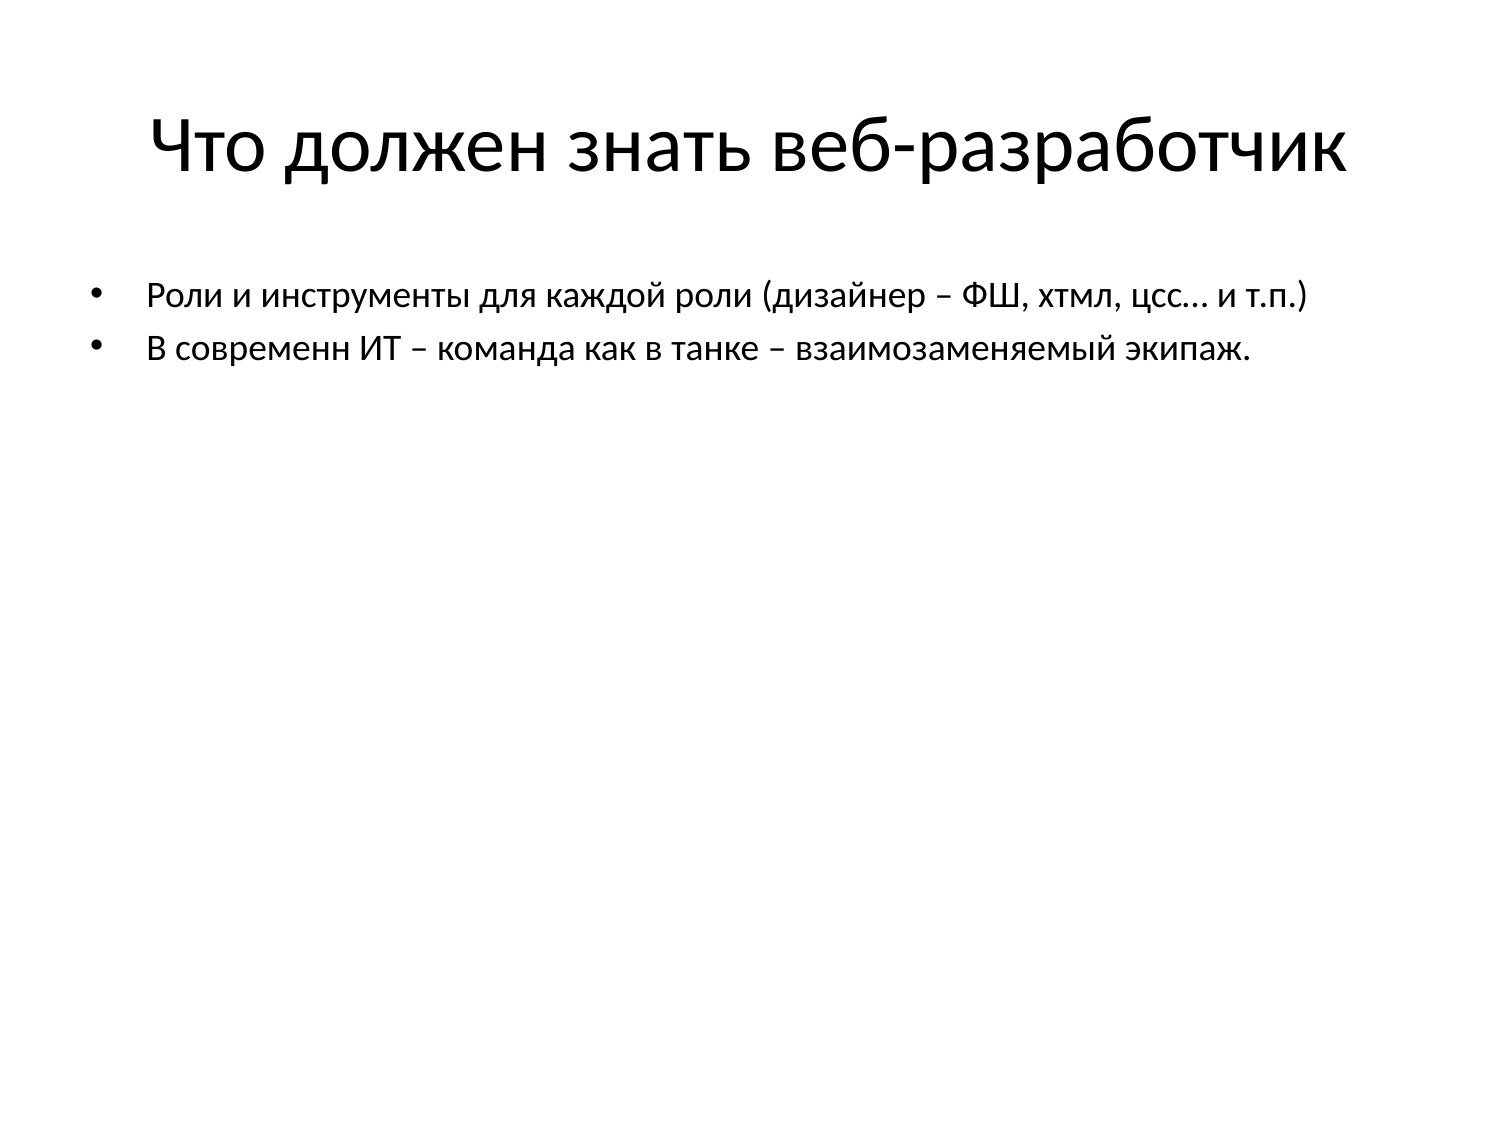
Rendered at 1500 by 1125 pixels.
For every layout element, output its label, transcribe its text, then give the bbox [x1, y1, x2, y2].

list Роли и инструменты для каждой роли (дизайнер – ФШ, хтмл, цсс… и т.п.) В современн ИТ – команда как в танке – взаимозаменяемый экипаж. [75, 262, 1425, 1005]
title Что должен знать веб-разработчик [75, 45, 1425, 233]
